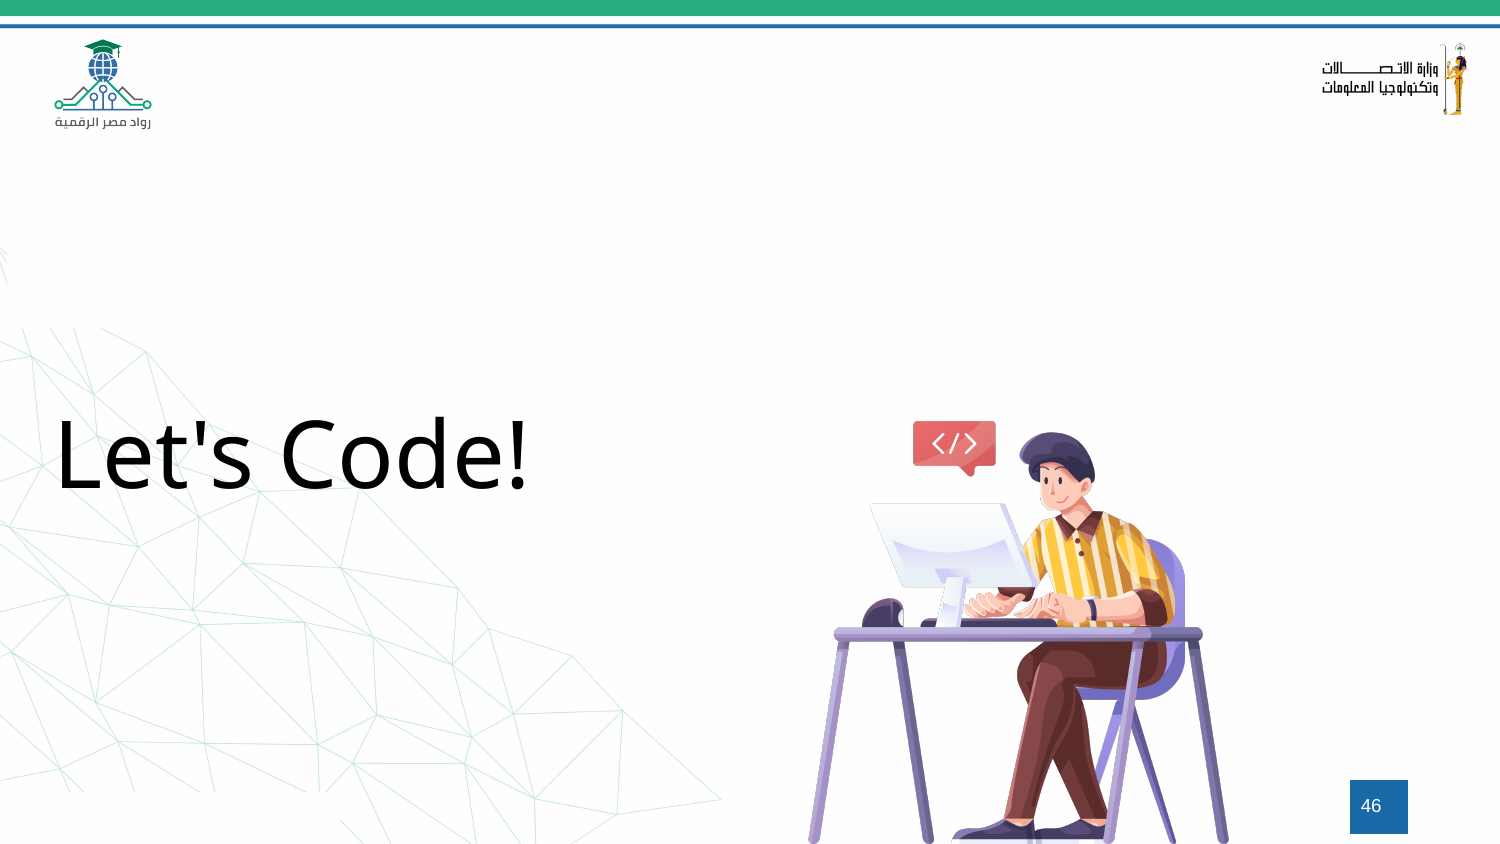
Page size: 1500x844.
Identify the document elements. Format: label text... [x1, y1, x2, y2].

slide_number 46 [1229, 782, 1397, 827]
text_box Let's Code! [30, 376, 554, 508]
picture [0, 0, 1500, 844]
